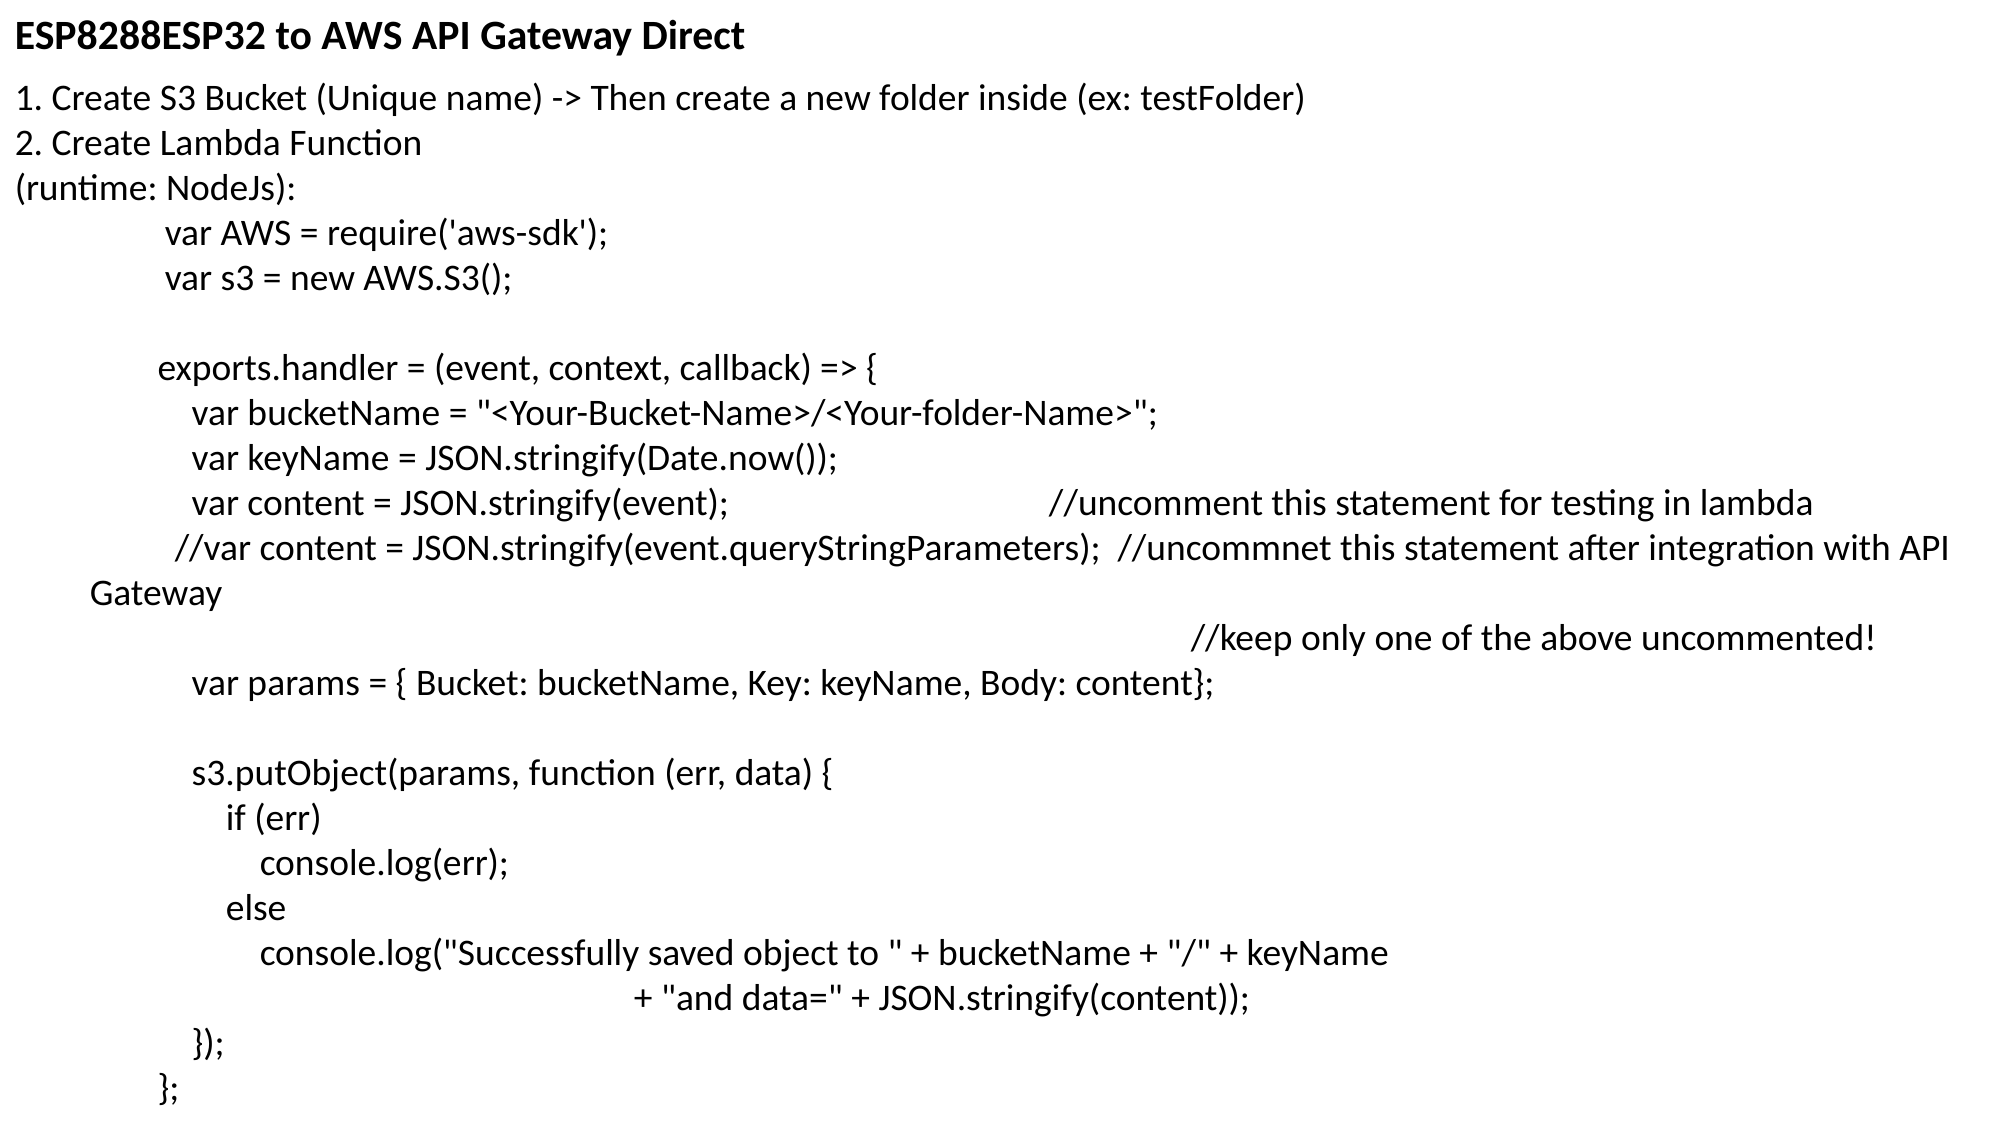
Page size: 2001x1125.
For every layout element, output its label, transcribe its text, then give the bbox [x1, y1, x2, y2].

text_box 1. Create S3 Bucket (Unique name) -> Then create a new folder inside (ex: testFolder) 2. Create Lambda Function (runtime: NodeJs): var AWS = require('aws-sdk'); var s3 = new AWS.S3(); exports.handler = (event, context, callback) => { var bucketName = "<Your-Bucket-Name>/<Your-folder-Name>"; var keyName = JSON.stringify(Date.now()); var content = JSON.stringify(event); //uncomment this statement for testing in lambda //var content = JSON.stringify(event.queryStringParameters); //uncommnet this statement after integration with API Gateway //keep only one of the above uncommented! var params = { Bucket: bucketName, Key: keyName, Body: content}; s3.putObject(params, function (err, data) { if (err) console.log(err); else console.log("Successfully saved object to " + bucketName + "/" + keyName + "and data=" + JSON.stringify(content)); }); }; [0, 65, 2000, 1116]
text_box ESP8288ESP32 to AWS API Gateway Direct [0, 0, 2000, 65]
